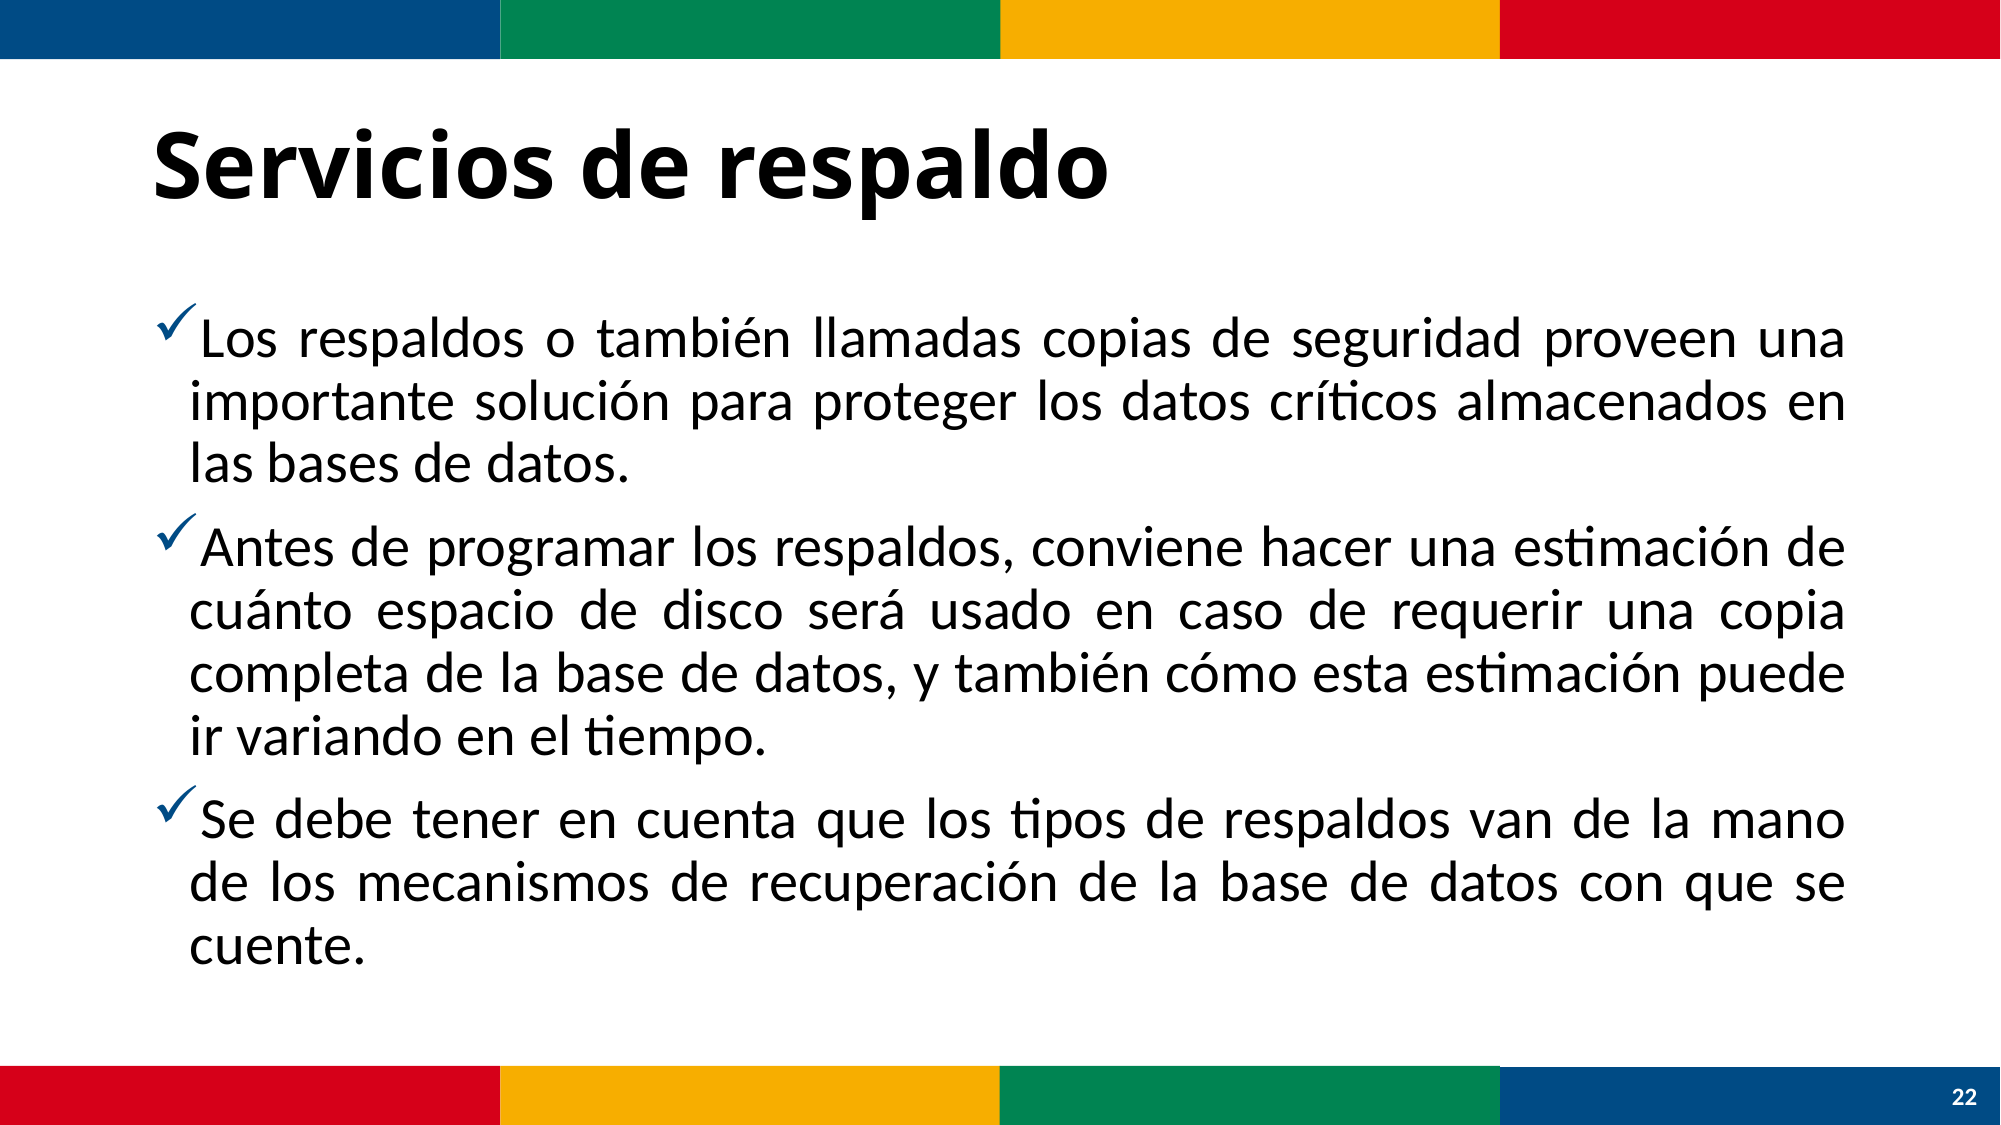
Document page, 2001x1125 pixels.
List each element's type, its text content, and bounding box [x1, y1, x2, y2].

title Servicios de respaldo [137, 59, 1863, 278]
slide_number 22 [1930, 1065, 2000, 1125]
list Los respaldos o también llamadas copias de seguridad proveen una importante solución para proteger los datos críticos almacenados en las bases de datos. Antes de programar los respaldos, conviene hacer una estimación de cuánto espacio de disco será usado en caso de requerir una copia completa de la base de datos, y también cómo esta estimación puede ir variando en el tiempo. Se debe tener en cuenta que los tipos de respaldos van de la mano de los mecanismos de recuperación de la base de datos con que se cuente. [137, 299, 1863, 1023]
